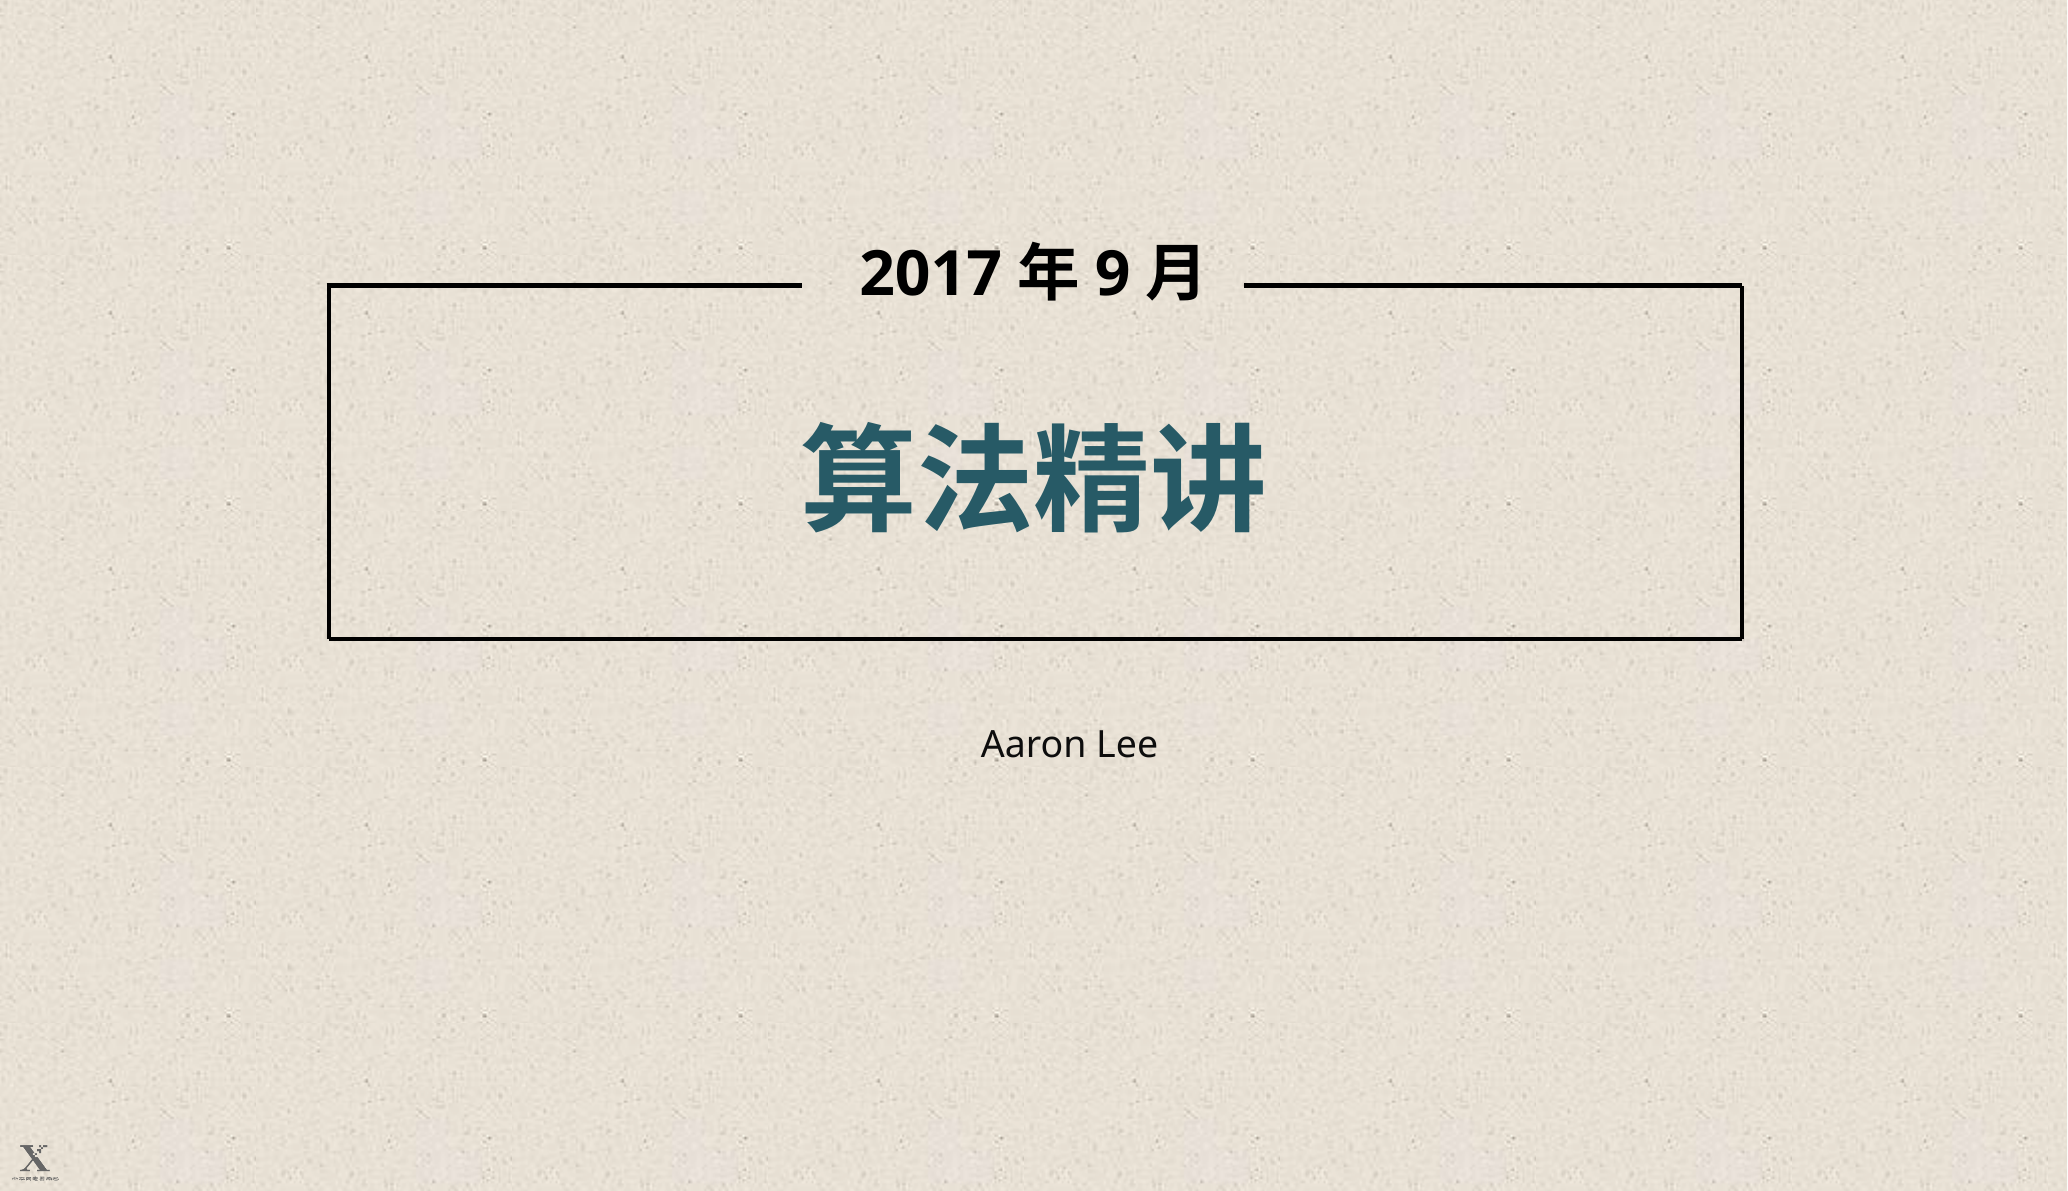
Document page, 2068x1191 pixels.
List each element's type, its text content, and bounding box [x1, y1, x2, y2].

text_box 2017年9月 [833, 226, 1235, 284]
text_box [326, 285, 1743, 640]
text_box Aaron Lee [812, 713, 1328, 772]
picture [10, 1143, 59, 1182]
